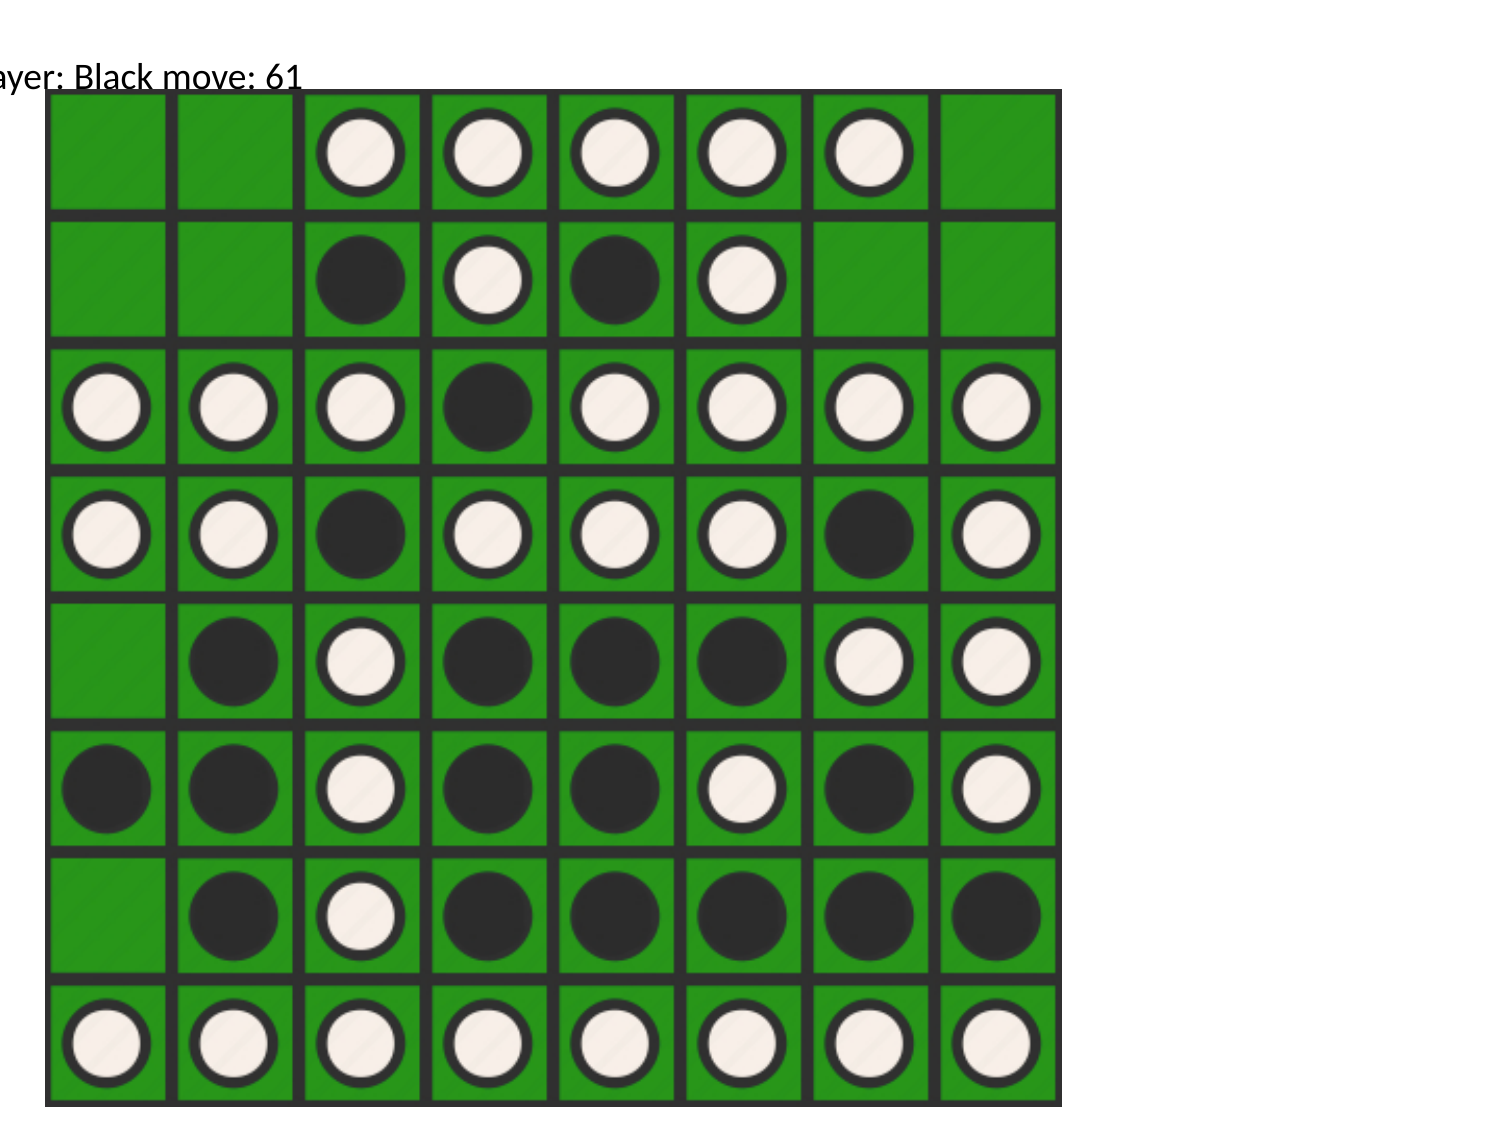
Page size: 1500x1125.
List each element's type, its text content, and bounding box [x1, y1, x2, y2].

text_box turn: 51 player: Black move: 61 [0, 44, 319, 105]
picture [44, 89, 1062, 1107]
